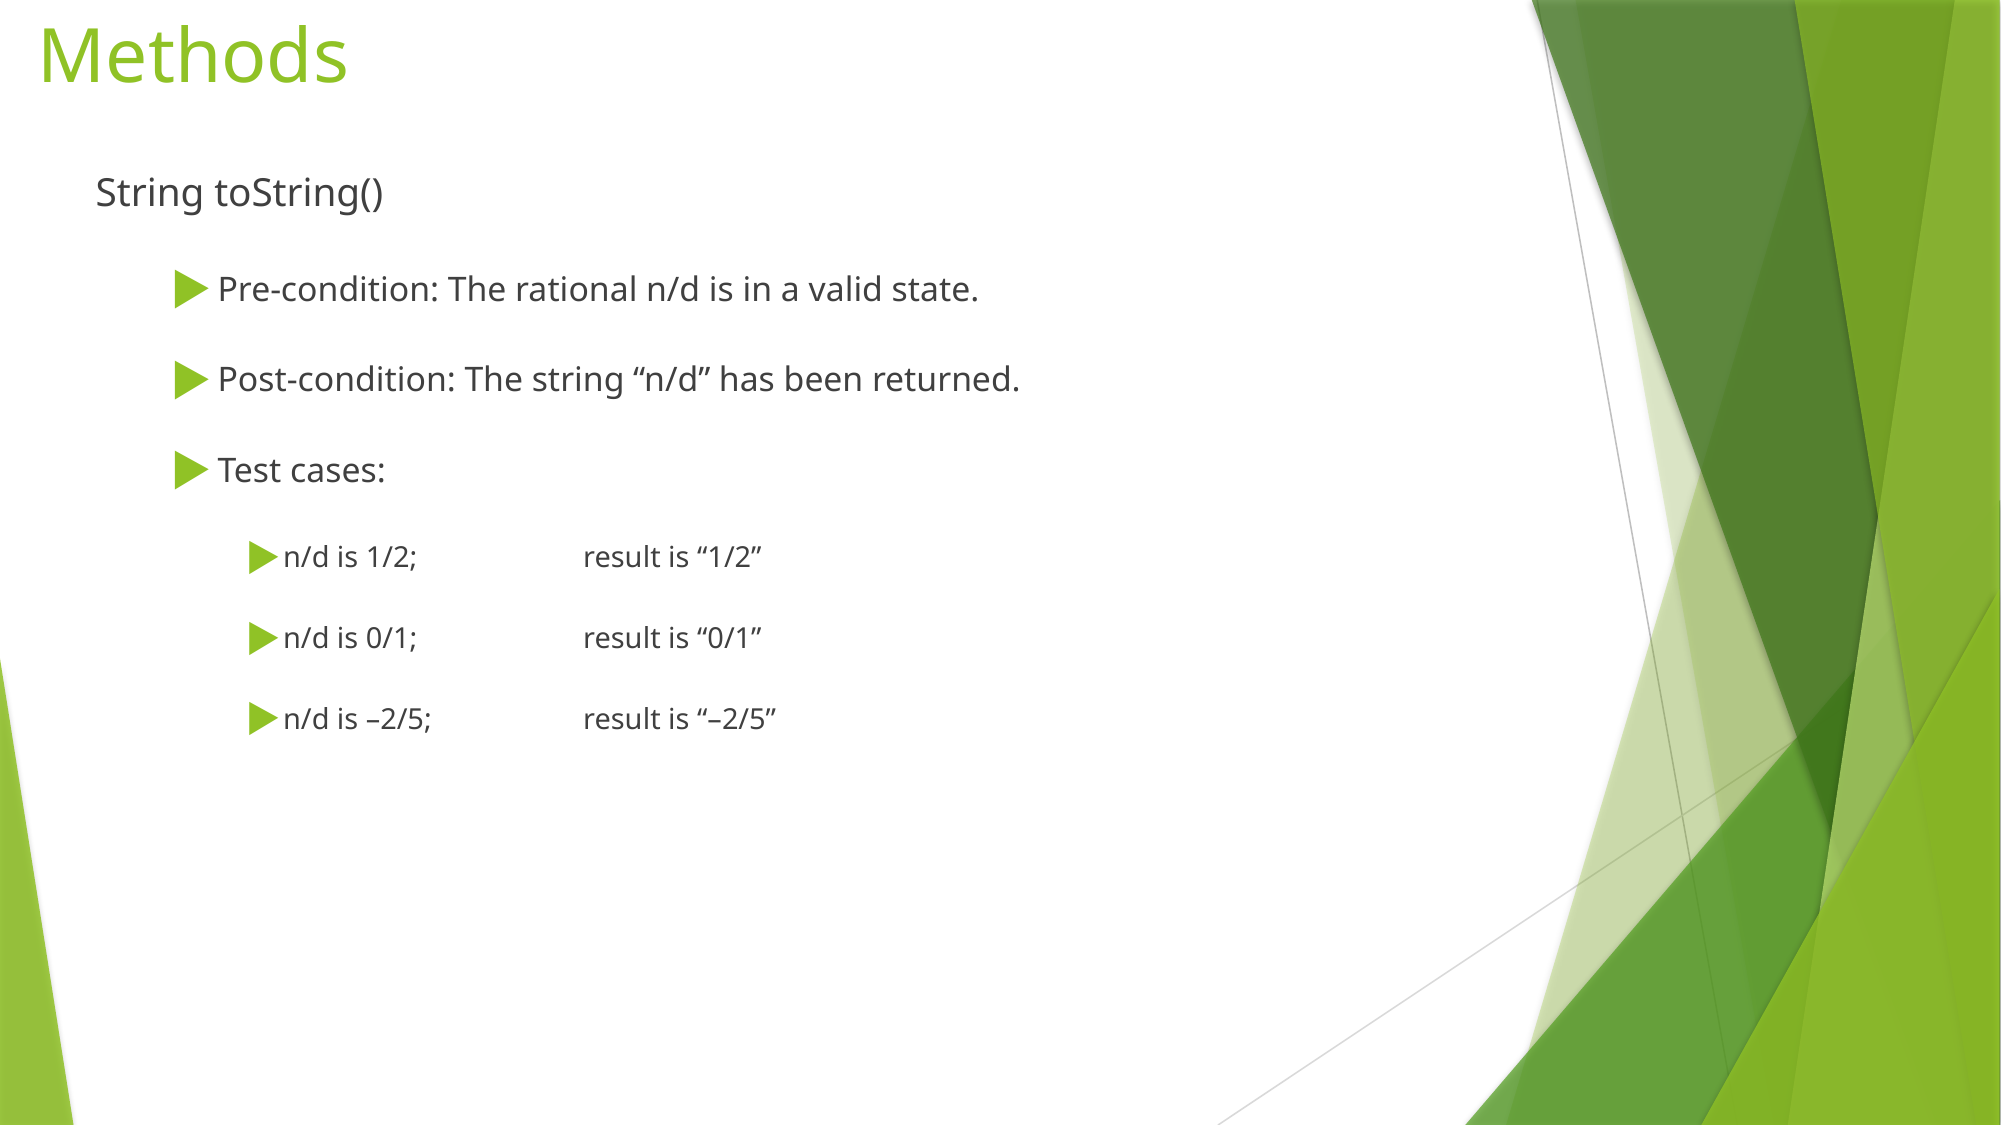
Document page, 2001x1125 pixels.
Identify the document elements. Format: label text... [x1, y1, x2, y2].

title Methods [22, 0, 1434, 114]
list String toString() Pre-condition: The rational n/d is in a valid state. Post-condition: The string “n/d” has been returned. Test cases: n/d is 1/2; result is “1/2” n/d is 0/1; result is “0/1” n/d is –2/5; result is “–2/5” [80, 151, 1522, 992]
